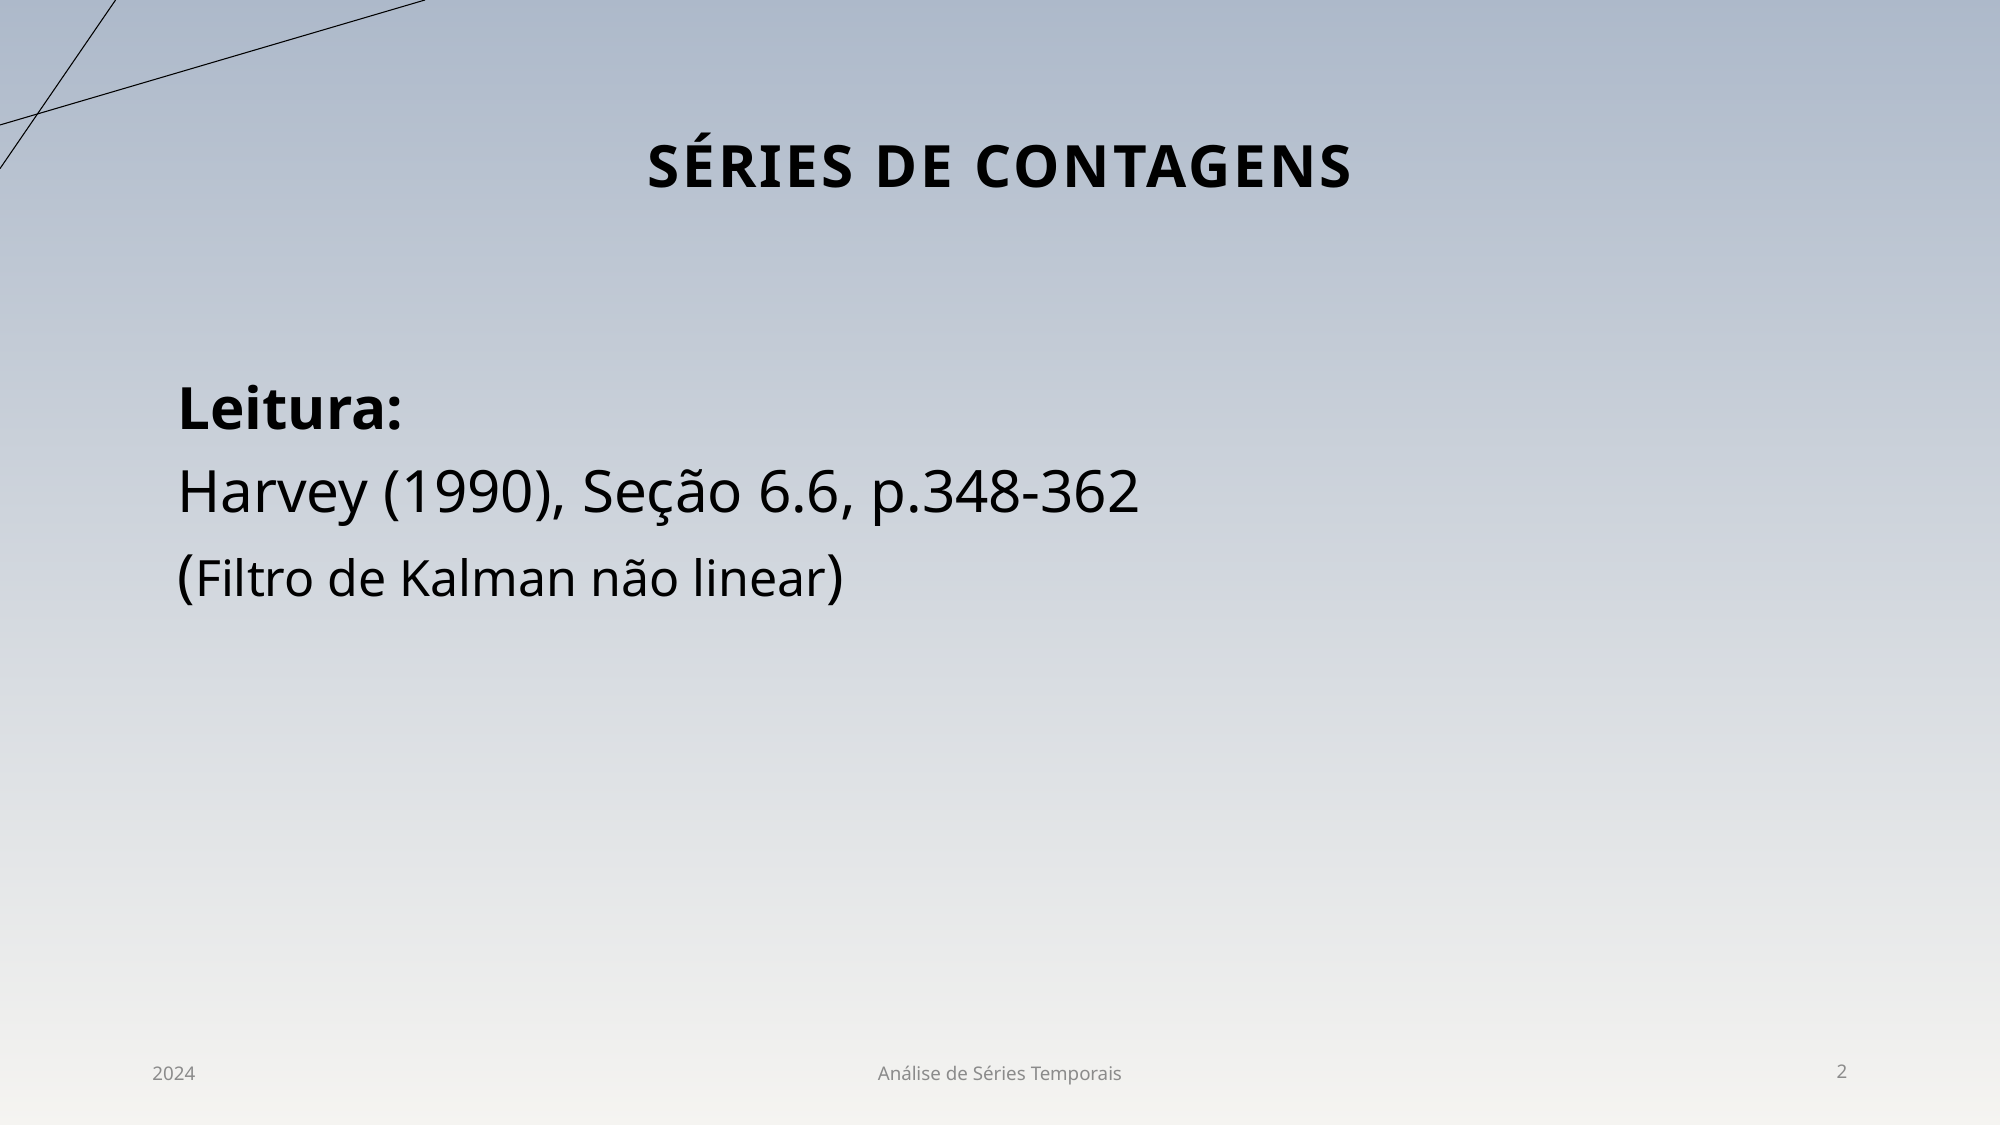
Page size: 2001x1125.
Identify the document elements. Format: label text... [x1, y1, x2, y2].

slide_number 2 [1412, 1042, 1863, 1103]
text_box Leitura: Harvey (1990), Seção 6.6, p.348-362 (Filtro de Kalman não linear) [162, 371, 1888, 986]
footer Análise de Séries Temporais [662, 1042, 1338, 1103]
slide_number 2024 [137, 1042, 588, 1103]
title Séries de contagens [137, 59, 1863, 278]
